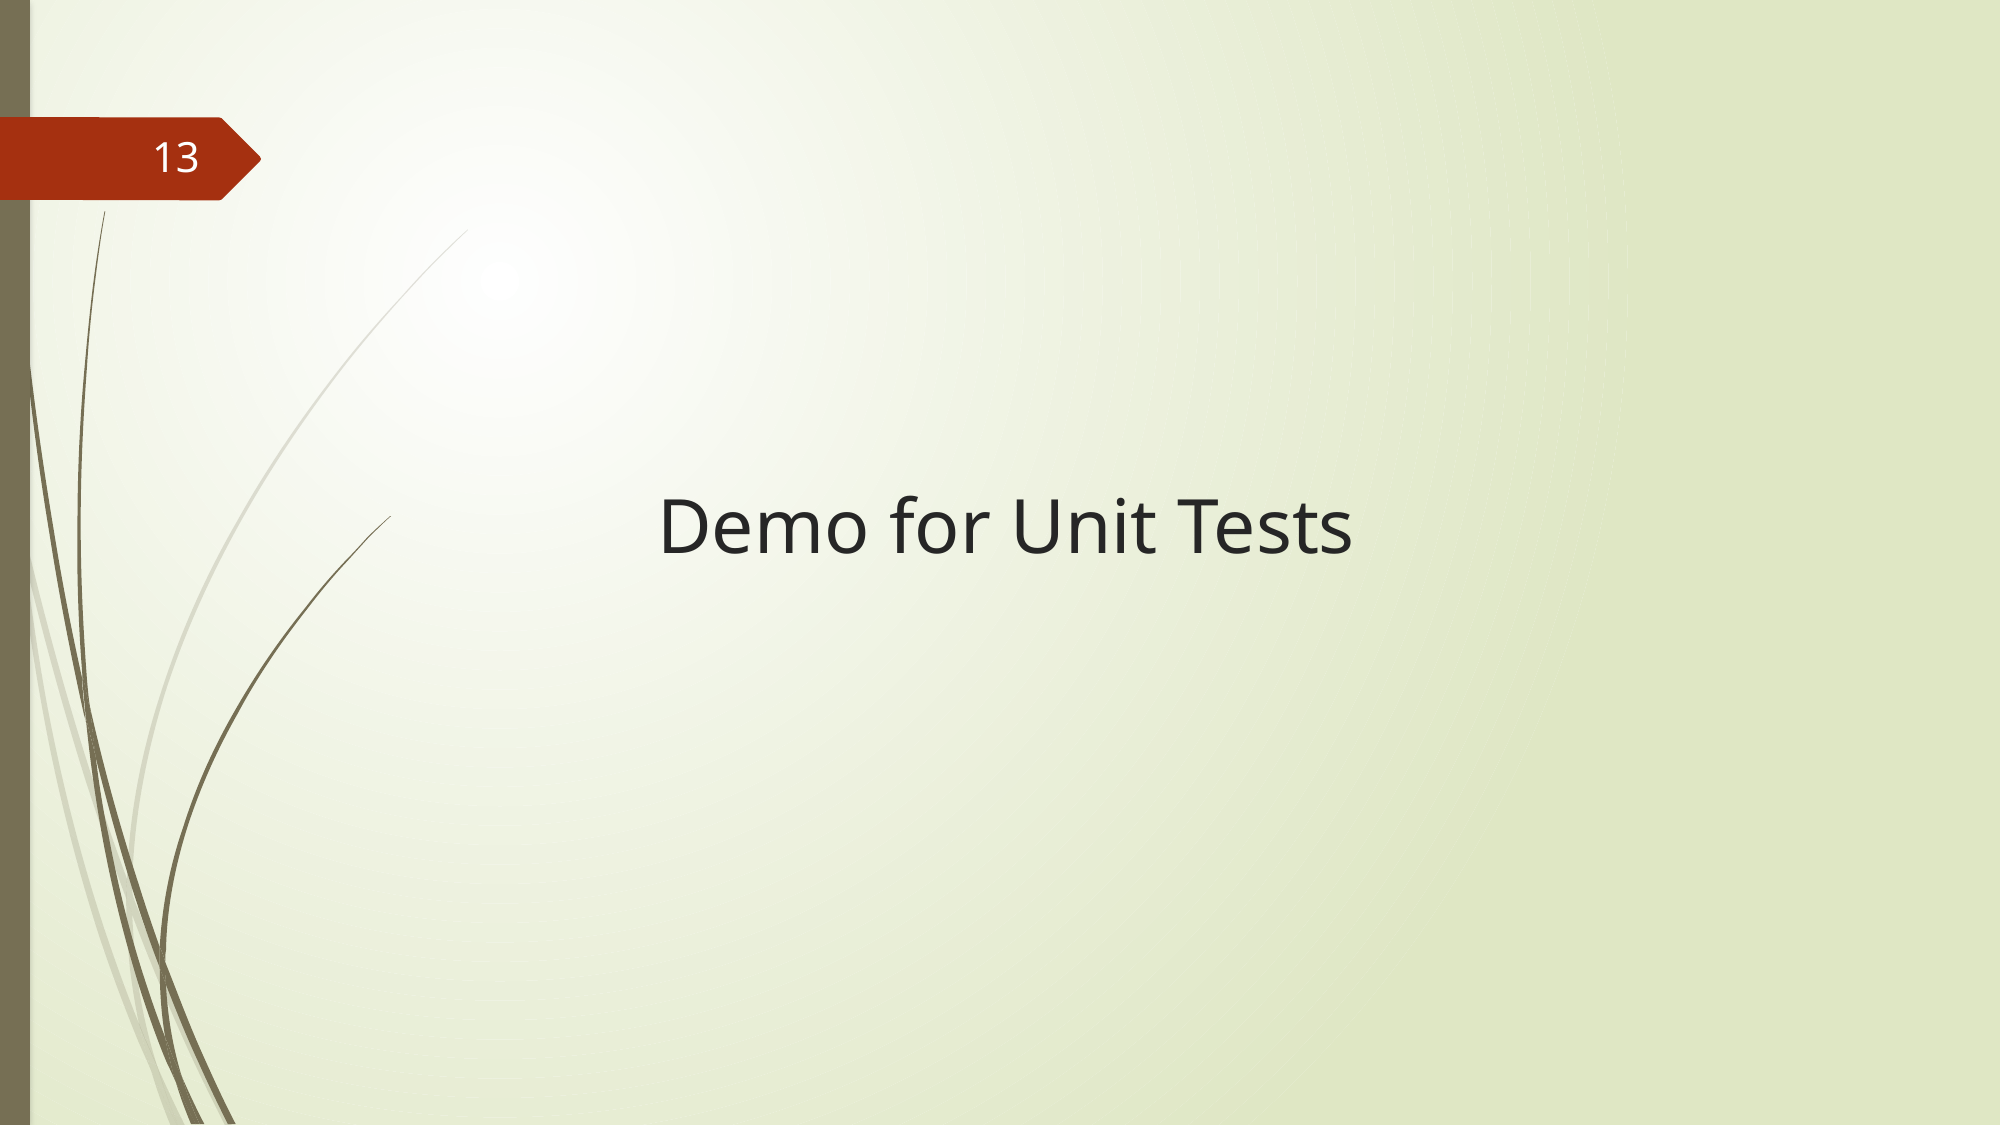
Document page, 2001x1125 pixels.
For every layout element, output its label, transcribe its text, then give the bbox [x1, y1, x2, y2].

slide_number 13 [87, 129, 216, 190]
title Demo for Unit Tests [275, 470, 1738, 681]
